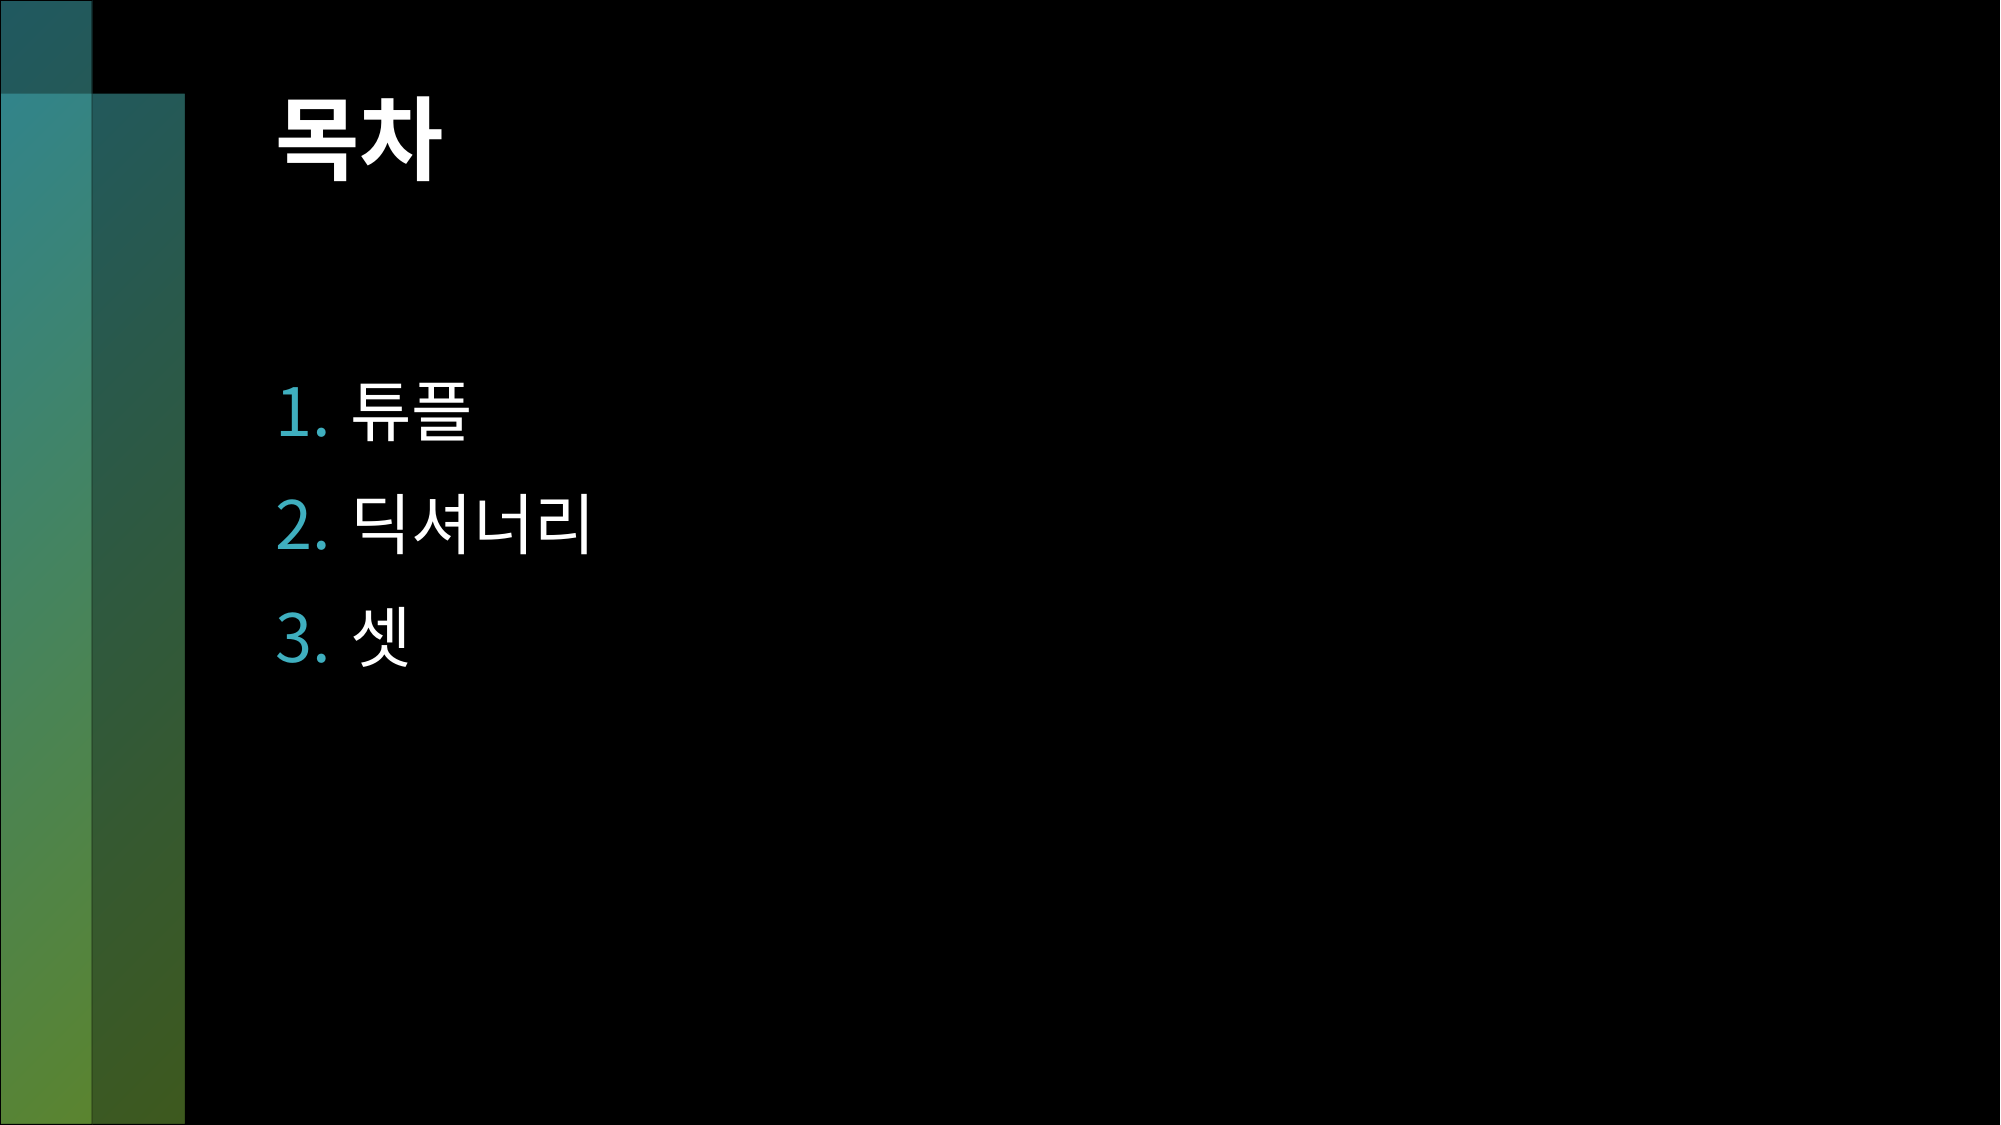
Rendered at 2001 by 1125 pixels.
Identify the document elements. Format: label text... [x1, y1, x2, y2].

title 목차 [260, 74, 1817, 329]
list 튜플 딕셔너리 셋 [260, 354, 1817, 999]
